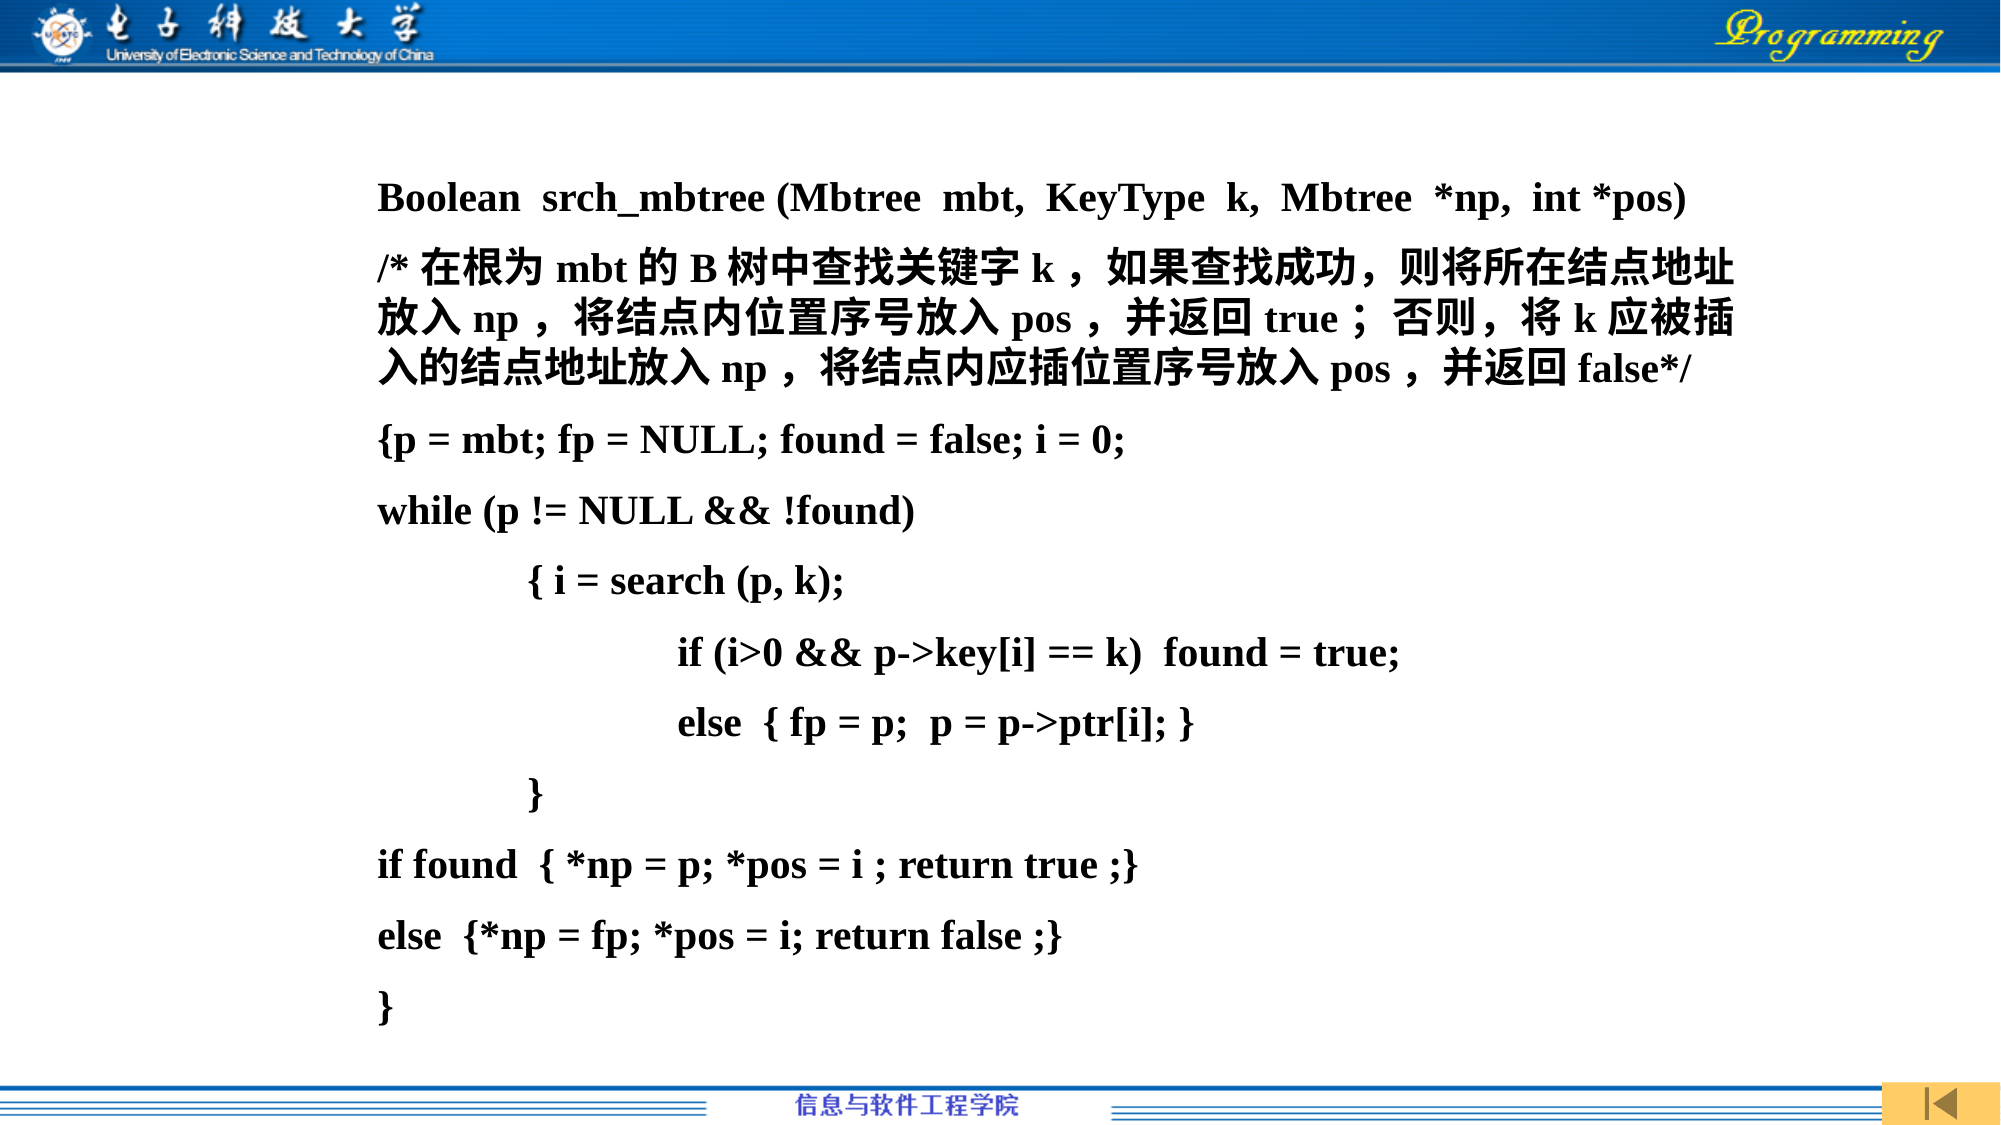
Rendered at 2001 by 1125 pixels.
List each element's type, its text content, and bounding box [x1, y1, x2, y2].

text_box Boolean srch_mbtree (Mbtree mbt, KeyType k, Mbtree *np, int *pos) /*在根为mbt的B树中查找关键字k，如果查找成功，则将所在结点地址放入np，将结点内位置序号放入pos，并返回true；否则，将k应被插入的结点地址放入np，将结点内应插位置序号放入pos，并返回false*/ {p = mbt; fp = NULL; found = false; i = 0; while (p != NULL && !found) { i = search (p, k); if (i>0 && p->key[i] == k) found = true; else { fp = p; p = p->ptr[i]; } } if found { *np = p; *pos = i ; return true ;} else {*np = fp; *pos = i; return false ;} } [362, 162, 1750, 1036]
picture [0, 0, 2001, 1125]
